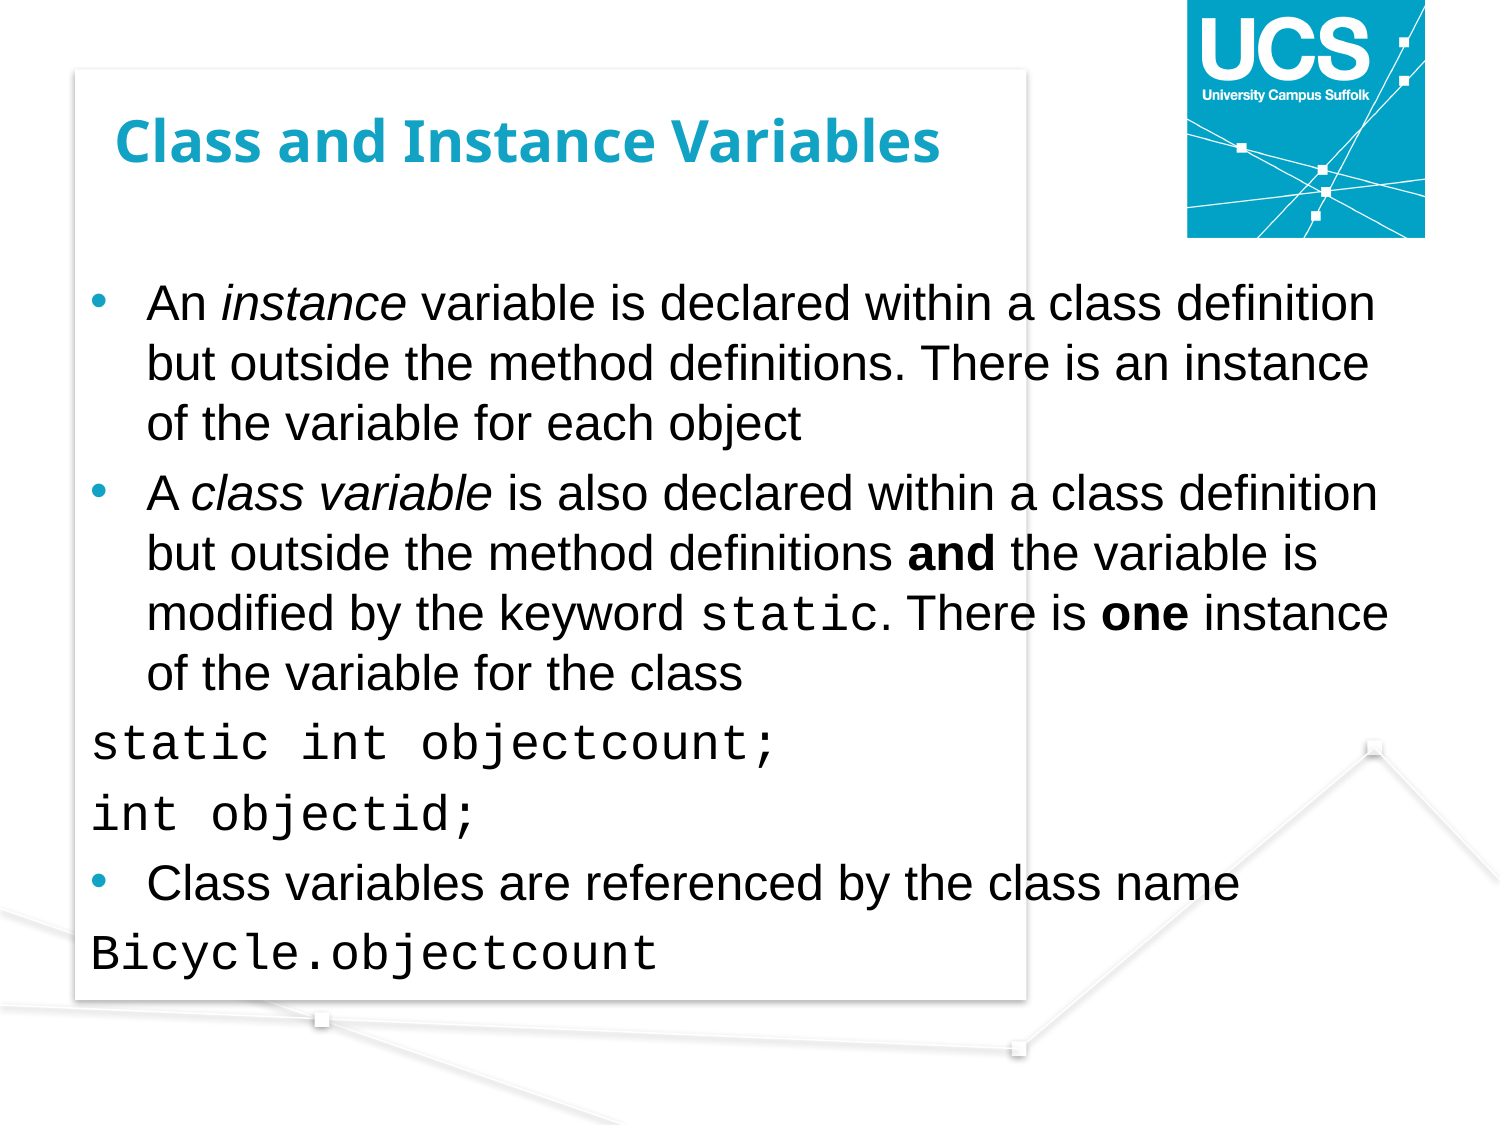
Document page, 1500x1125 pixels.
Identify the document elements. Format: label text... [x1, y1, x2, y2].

list An instance variable is declared within a class definition but outside the method definitions. There is an instance of the variable for each object A class variable is also declared within a class definition but outside the method definitions and the variable is modified by the keyword static. There is one instance of the variable for the class static int objectcount; int objectid; Class variables are referenced by the class name Bicycle.objectcount [74, 262, 1429, 1006]
title Class and Instance Variables [99, 44, 1012, 233]
picture [1187, 0, 1425, 238]
